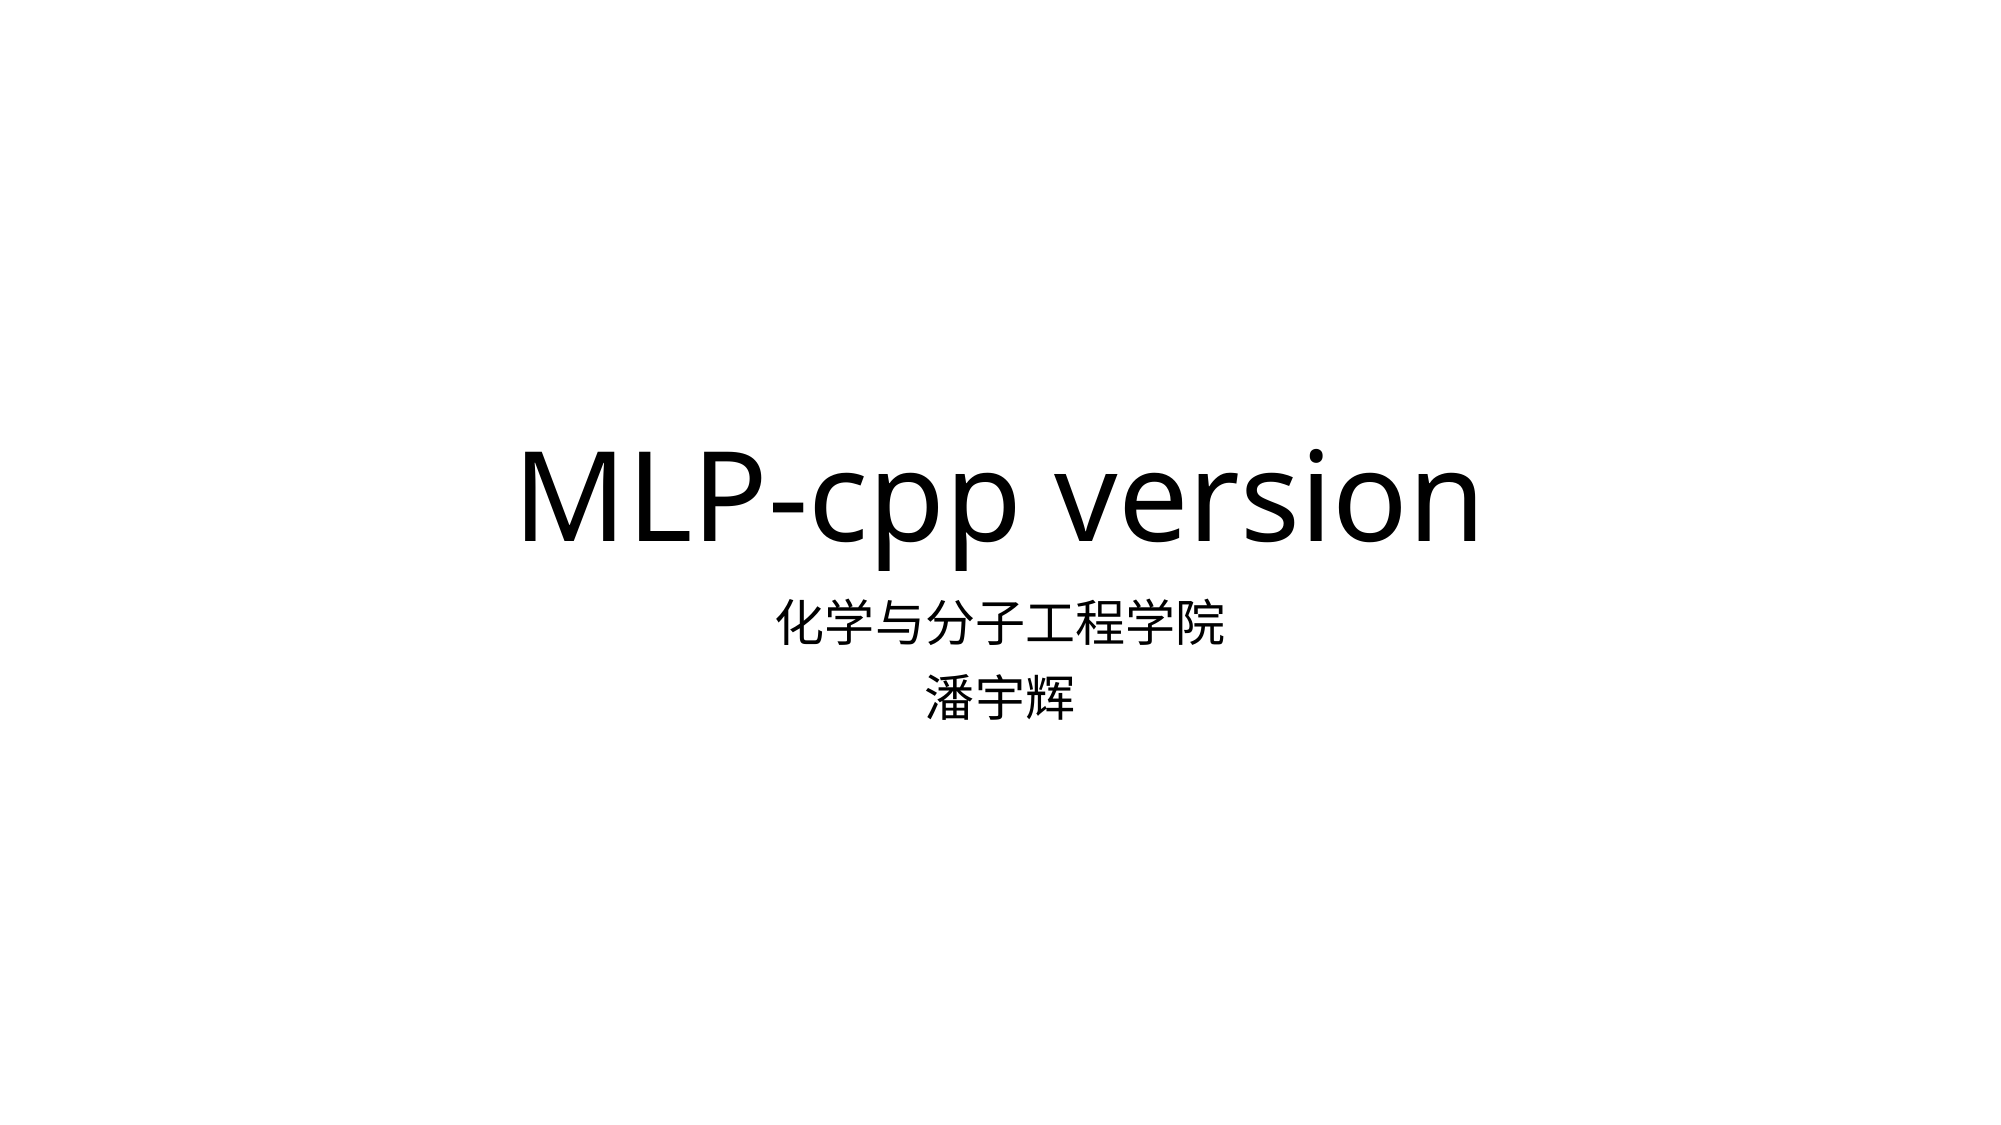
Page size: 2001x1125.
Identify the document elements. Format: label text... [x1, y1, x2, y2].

title MLP-cpp version [249, 184, 1750, 576]
subtitle 化学与分子工程学院 潘宇辉 [249, 590, 1750, 863]
